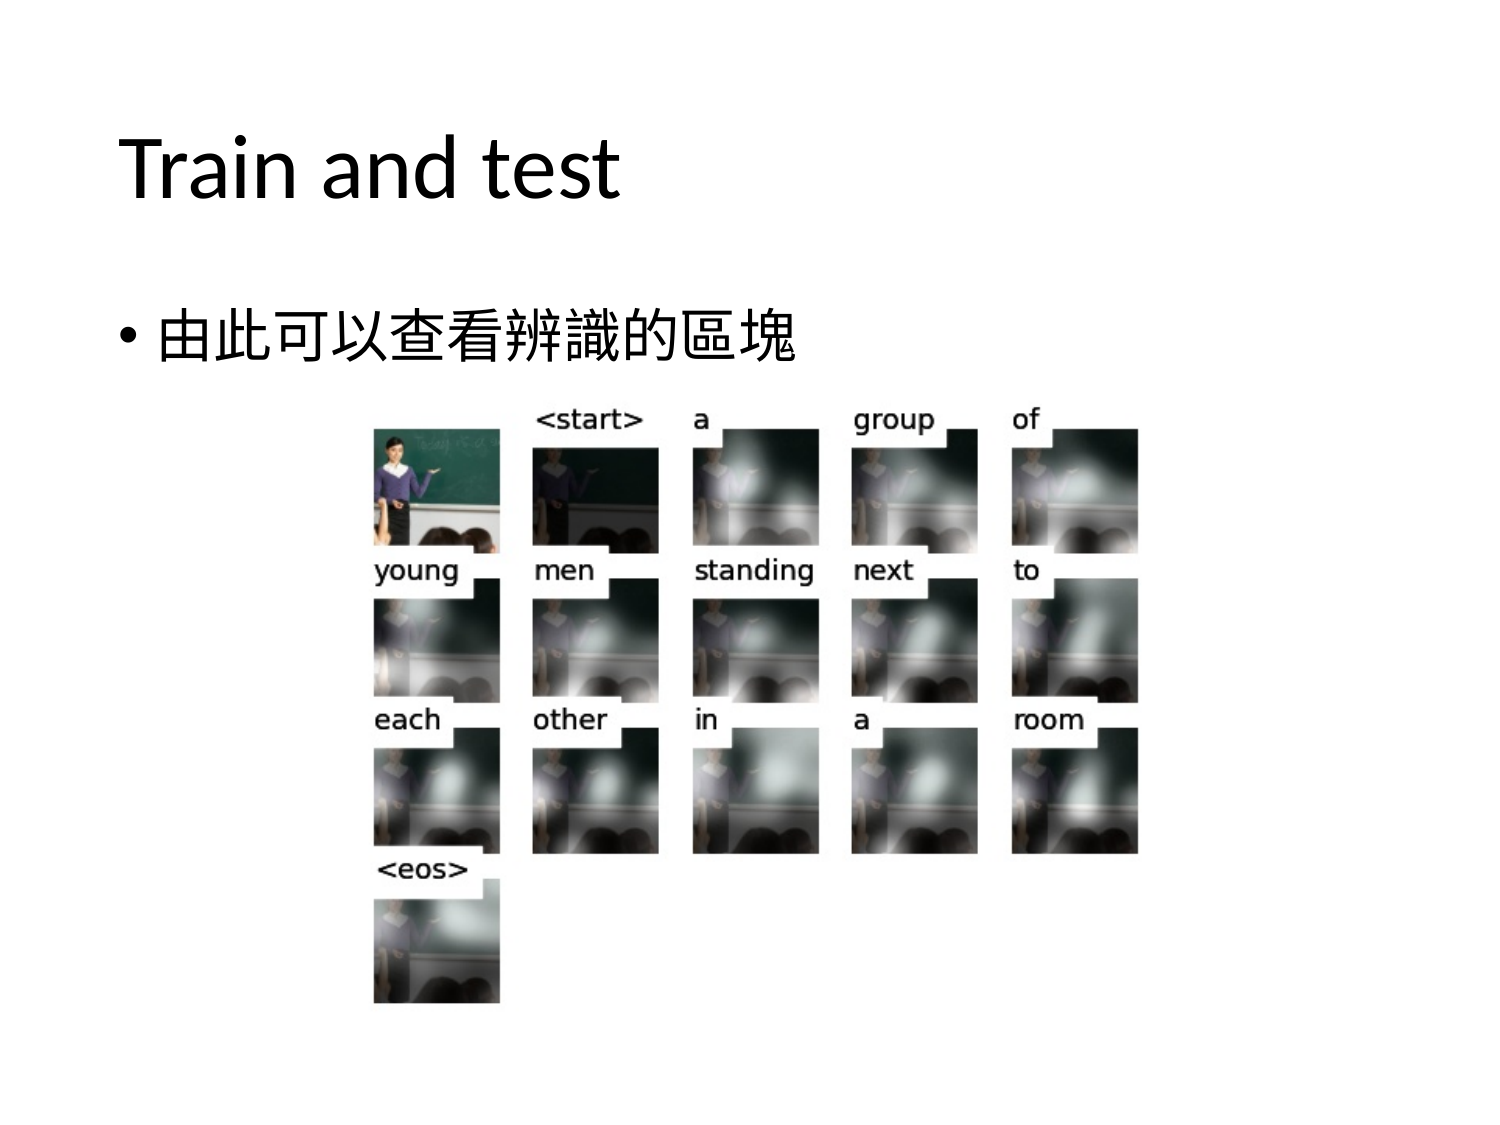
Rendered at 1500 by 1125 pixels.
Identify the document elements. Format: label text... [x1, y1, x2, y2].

picture [352, 373, 1148, 1014]
title Train and test [103, 59, 1397, 278]
list 由此可以查看辨識的區塊 [103, 299, 1397, 1014]
